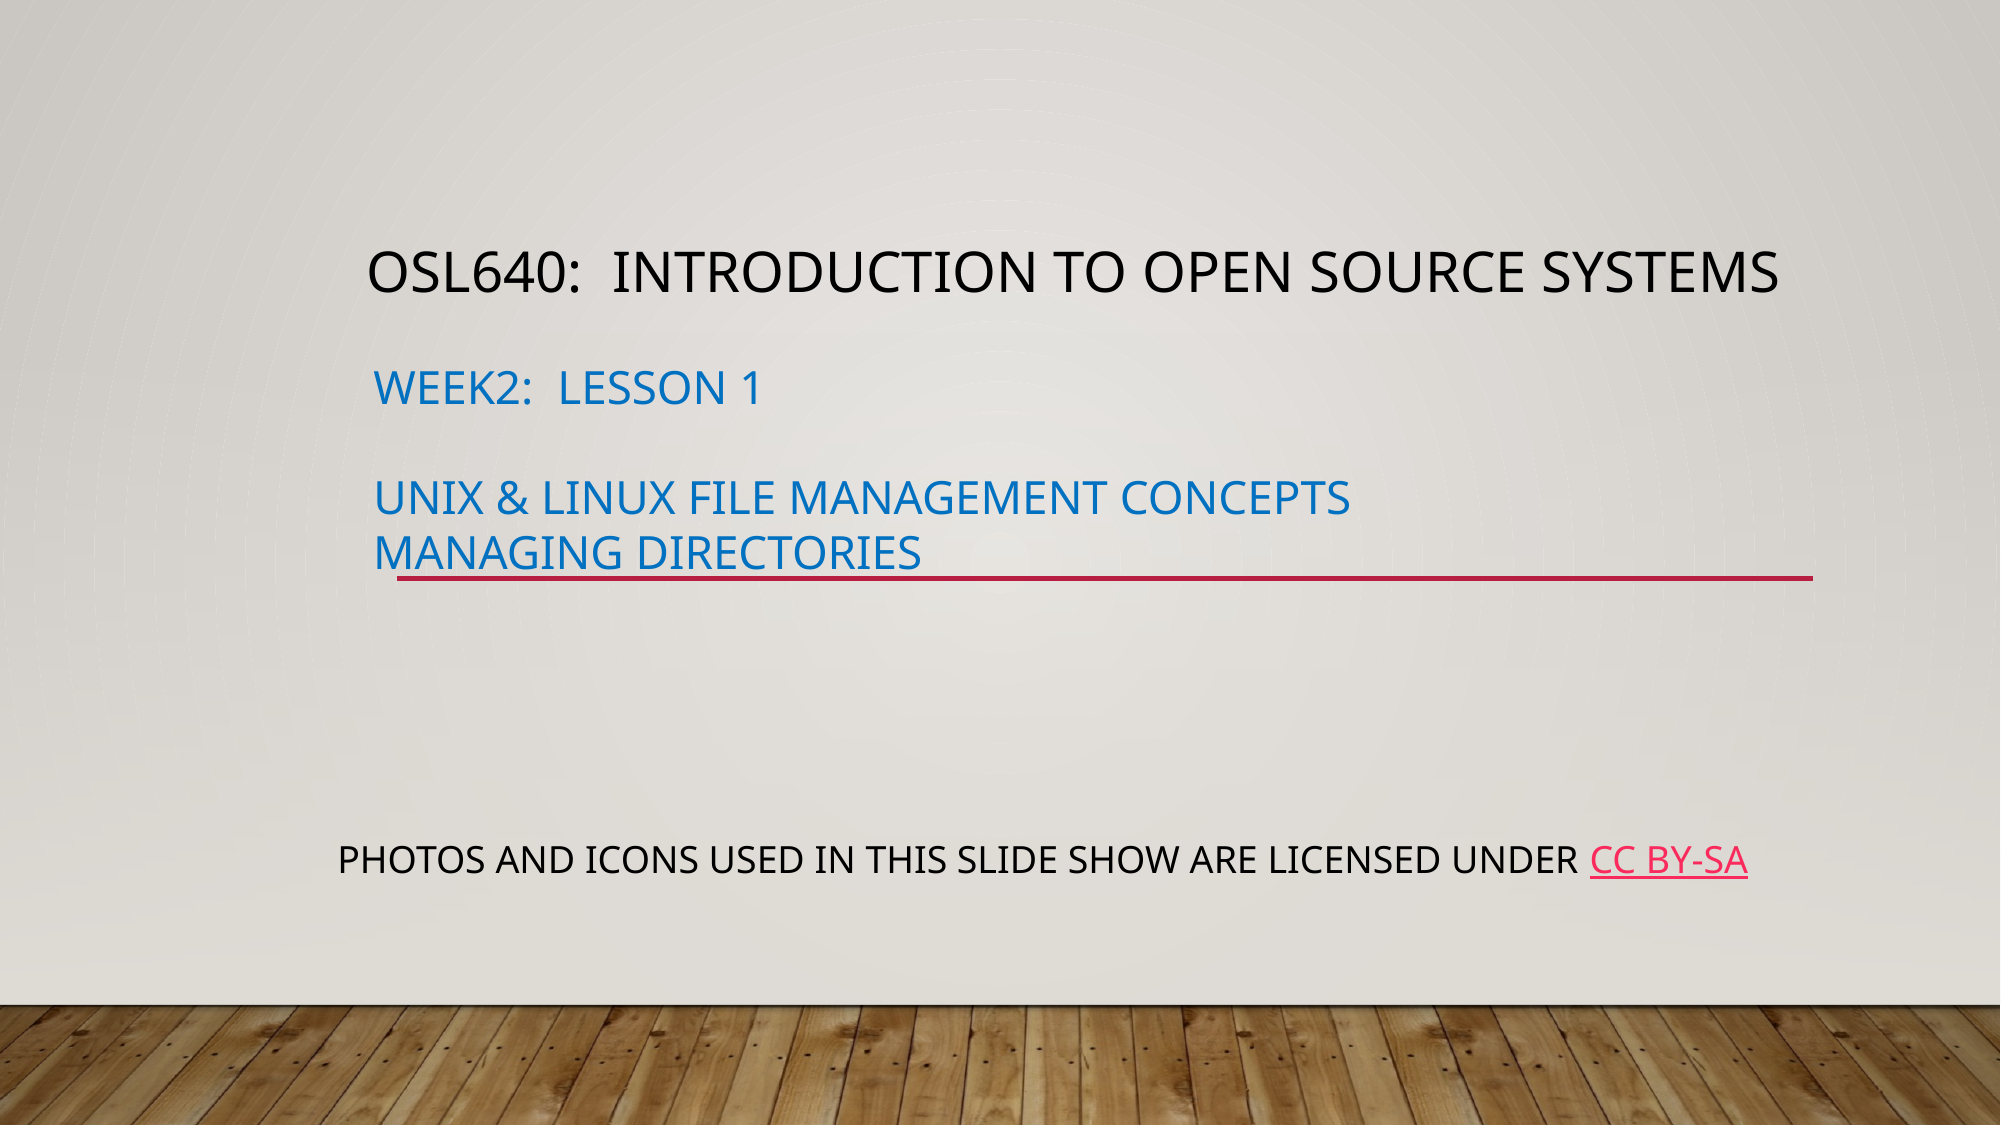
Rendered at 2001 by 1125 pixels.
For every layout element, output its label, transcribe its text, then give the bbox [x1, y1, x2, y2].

picture [0, 1005, 2000, 1125]
subtitle Photos and icons used in this slide show are licensed under CC BY-SA [322, 810, 1814, 971]
title OSL640: INTRODUCTION TO OPEN SOURCE SYSTEMS Week2: lesson 1 Unix & Linux file management concepts managing directories [322, 131, 1814, 759]
